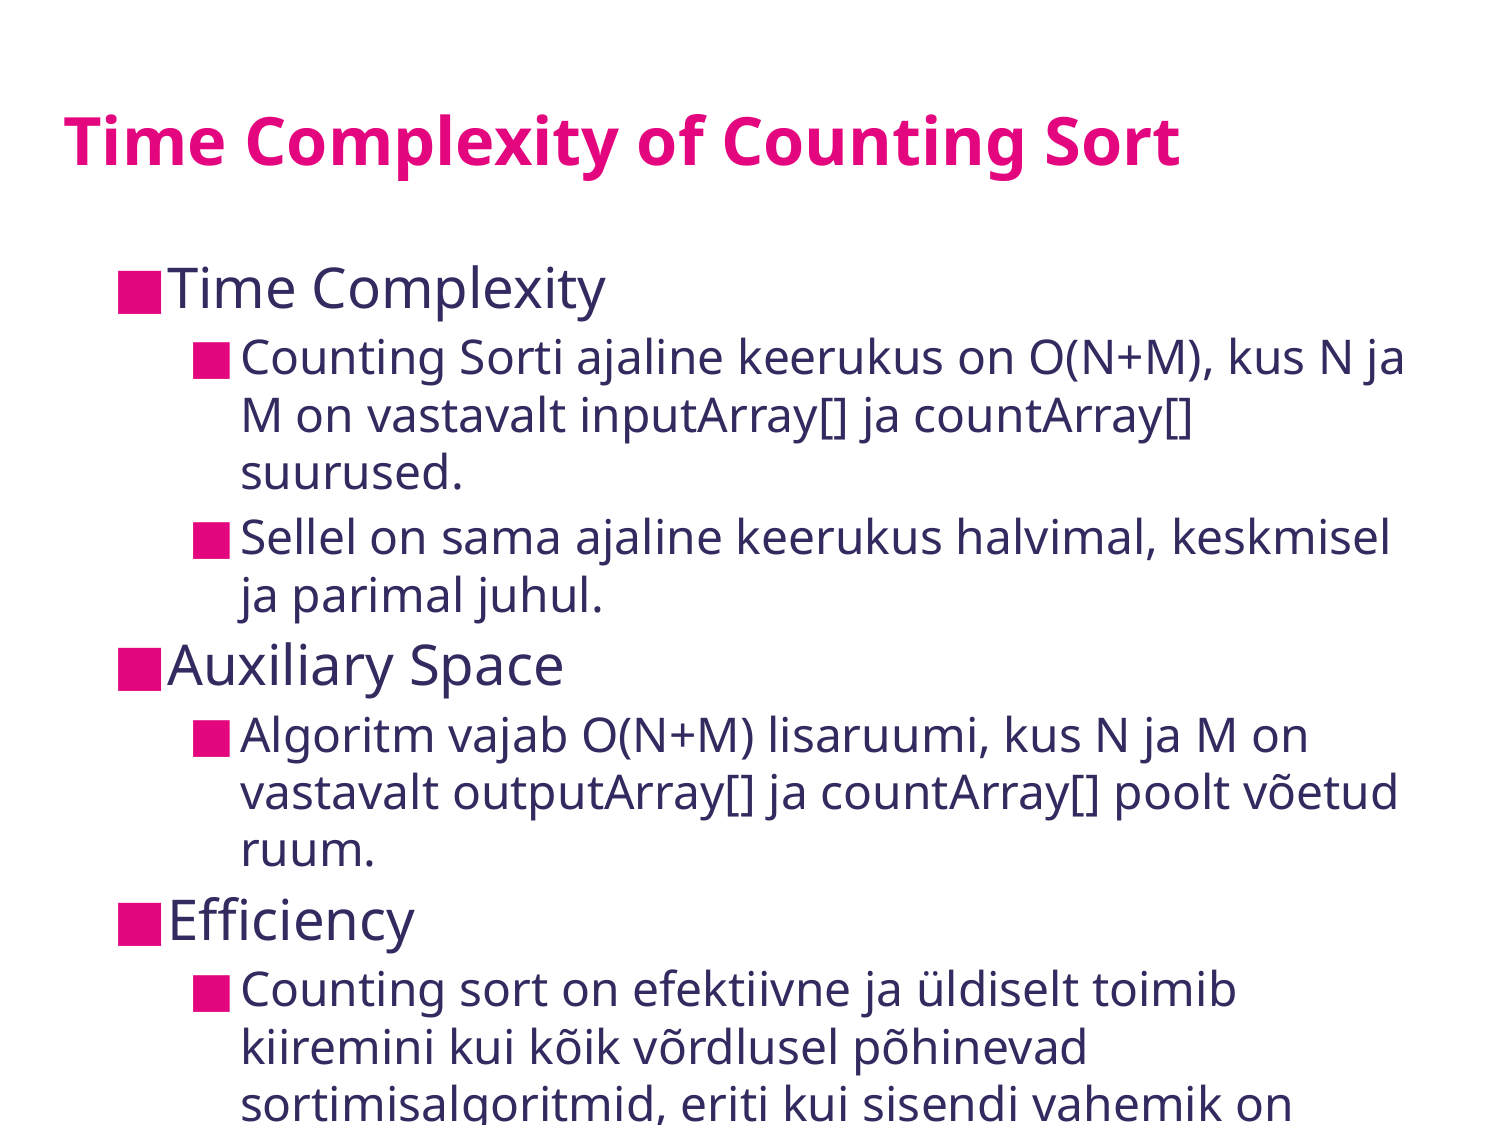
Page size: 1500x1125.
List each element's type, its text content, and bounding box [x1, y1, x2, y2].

title Time Complexity of Counting Sort [48, 45, 1399, 233]
list Time Complexity Counting Sorti ajaline keerukus on O(N+M), kus N ja M on vastavalt inputArray[] ja countArray[] suurused. Sellel on sama ajaline keerukus halvimal, keskmisel ja parimal juhul. Auxiliary Space Algoritm vajab O(N+M) lisaruumi, kus N ja M on vastavalt outputArray[] ja countArray[] poolt võetud ruum. Efficiency Counting sort on efektiivne ja üldiselt toimib kiiremini kui kõik võrdlusel põhinevad sortimisalgoritmid, eriti kui sisendi vahemik on sisendite arvu järjekorras. [75, 244, 1425, 987]
